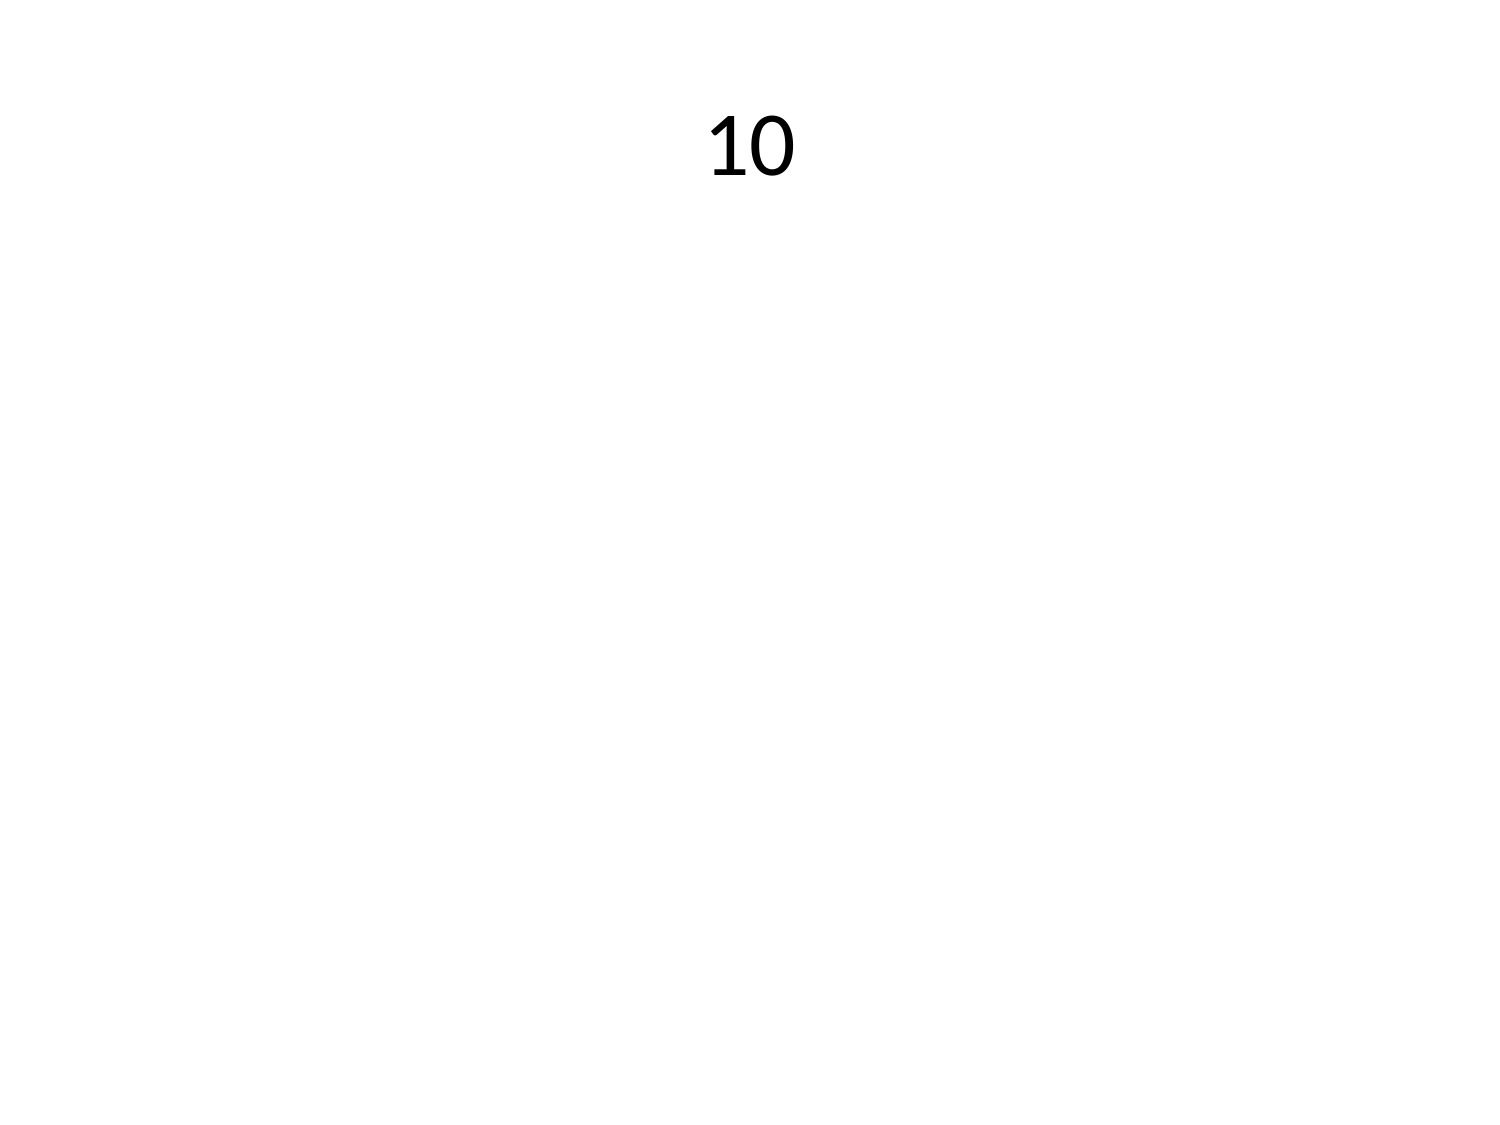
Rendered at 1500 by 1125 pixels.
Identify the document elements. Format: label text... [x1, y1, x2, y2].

title 10 [75, 45, 1425, 233]
